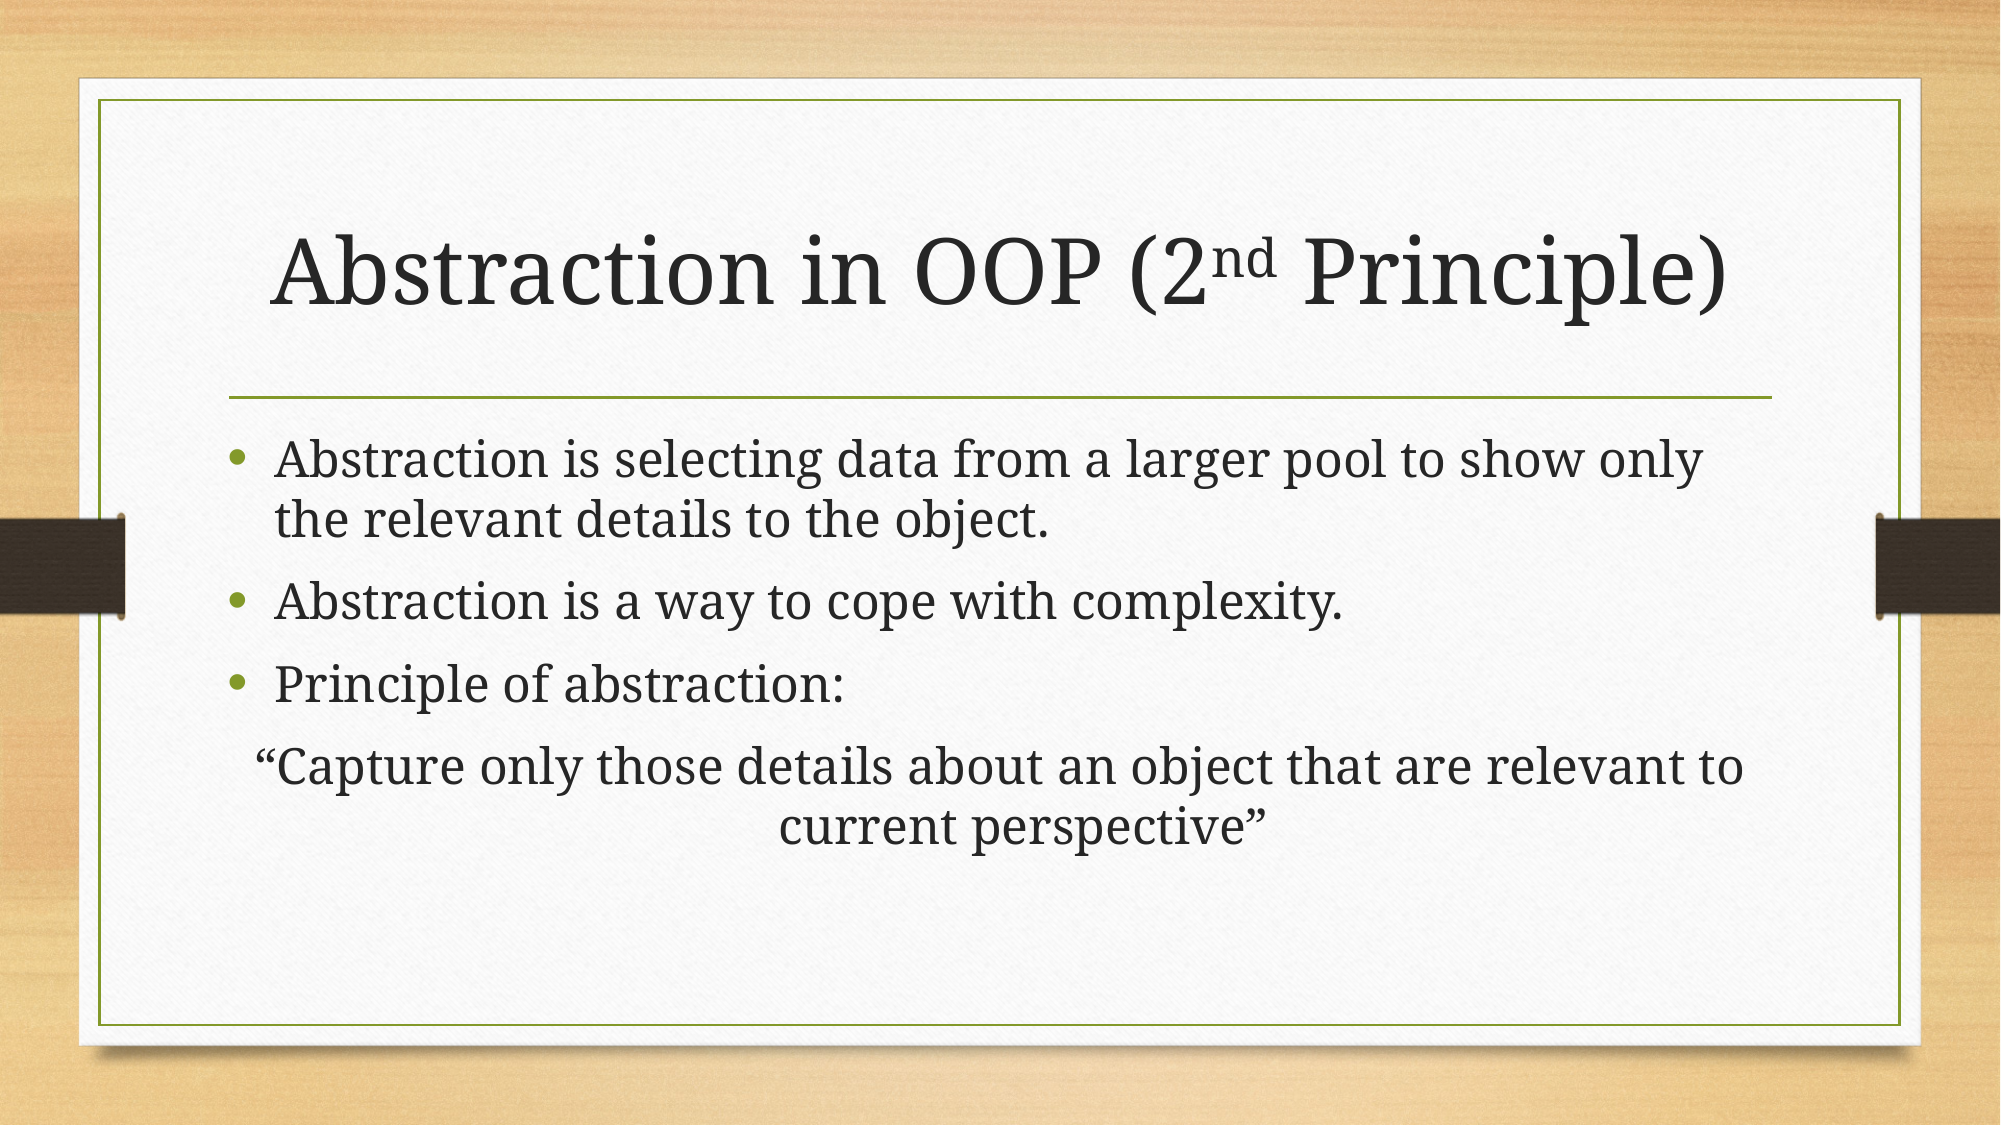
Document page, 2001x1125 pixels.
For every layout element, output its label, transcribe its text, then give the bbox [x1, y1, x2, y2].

title Abstraction in OOP (2nd Principle) [212, 161, 1788, 375]
picture [0, 0, 2001, 1125]
list Abstraction is selecting data from a larger pool to show only the relevant details to the object. Abstraction is a way to cope with complexity. Principle of abstraction: “Capture only those details about an object that are relevant to current perspective” [212, 419, 1788, 964]
